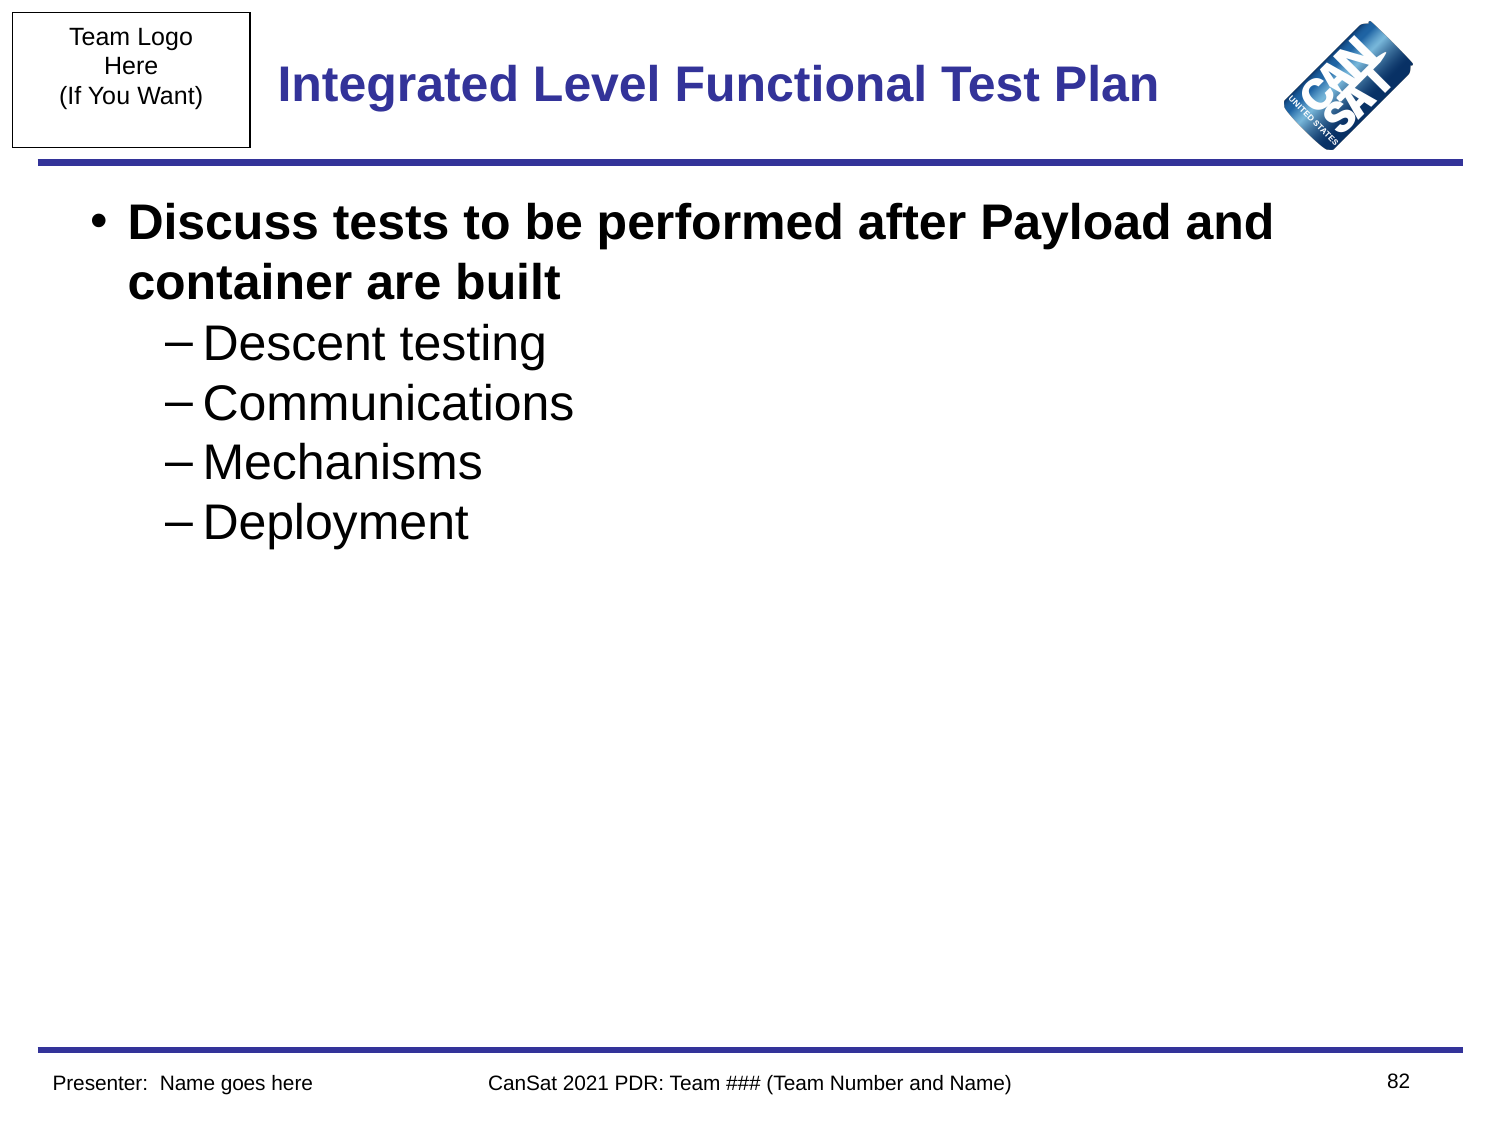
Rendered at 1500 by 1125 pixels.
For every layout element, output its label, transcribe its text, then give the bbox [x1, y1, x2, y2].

list Discuss tests to be performed after Payload and container are built Descent testing Communications Mechanisms Deployment [37, 174, 1463, 1025]
picture [1284, 21, 1413, 150]
title Integrated Level Functional Test Plan [262, 12, 1238, 150]
slide_number ‹#› [1312, 1059, 1425, 1100]
text_box Presenter: Name goes here [37, 1062, 413, 1103]
footer CanSat 2021 PDR: Team ### (Team Number and Name) [450, 1062, 1050, 1103]
